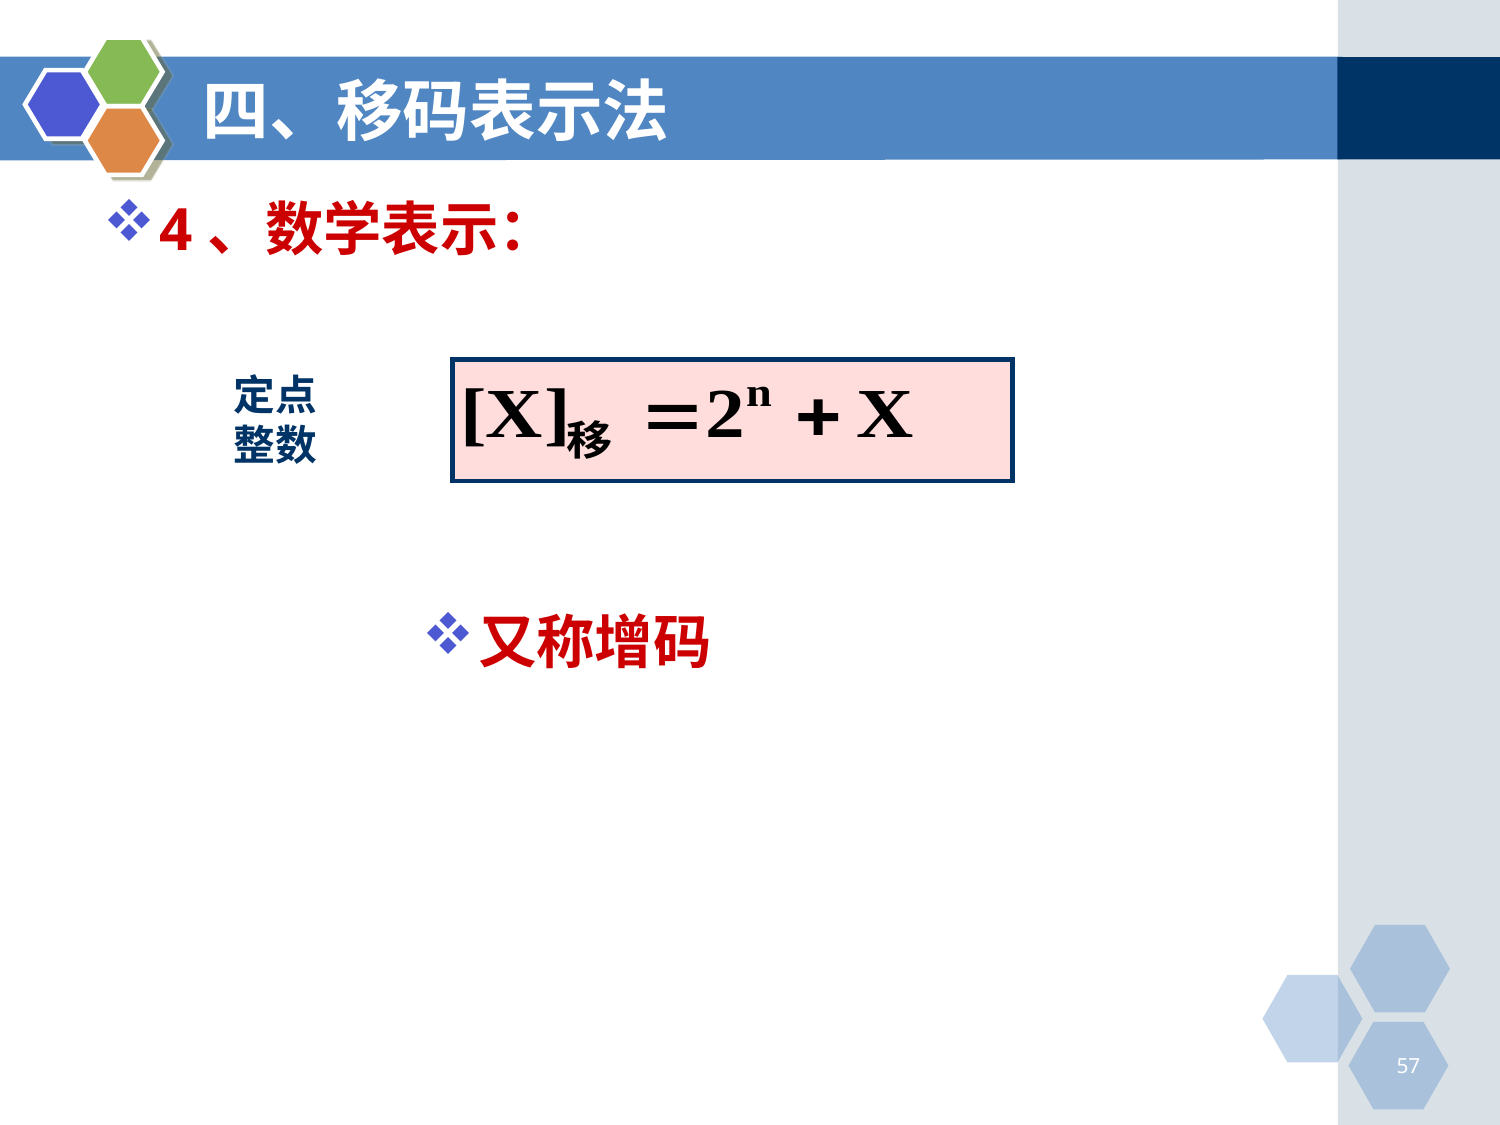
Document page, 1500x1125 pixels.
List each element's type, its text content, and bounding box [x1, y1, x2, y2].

slide_number 57 [1360, 1044, 1436, 1083]
title 四、移码表示法 [187, 62, 1288, 155]
list 4、数学表示： [88, 184, 561, 279]
text_box 定点整数 [218, 361, 361, 477]
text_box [454, 361, 1011, 479]
text_box 又称增码 [407, 597, 939, 693]
